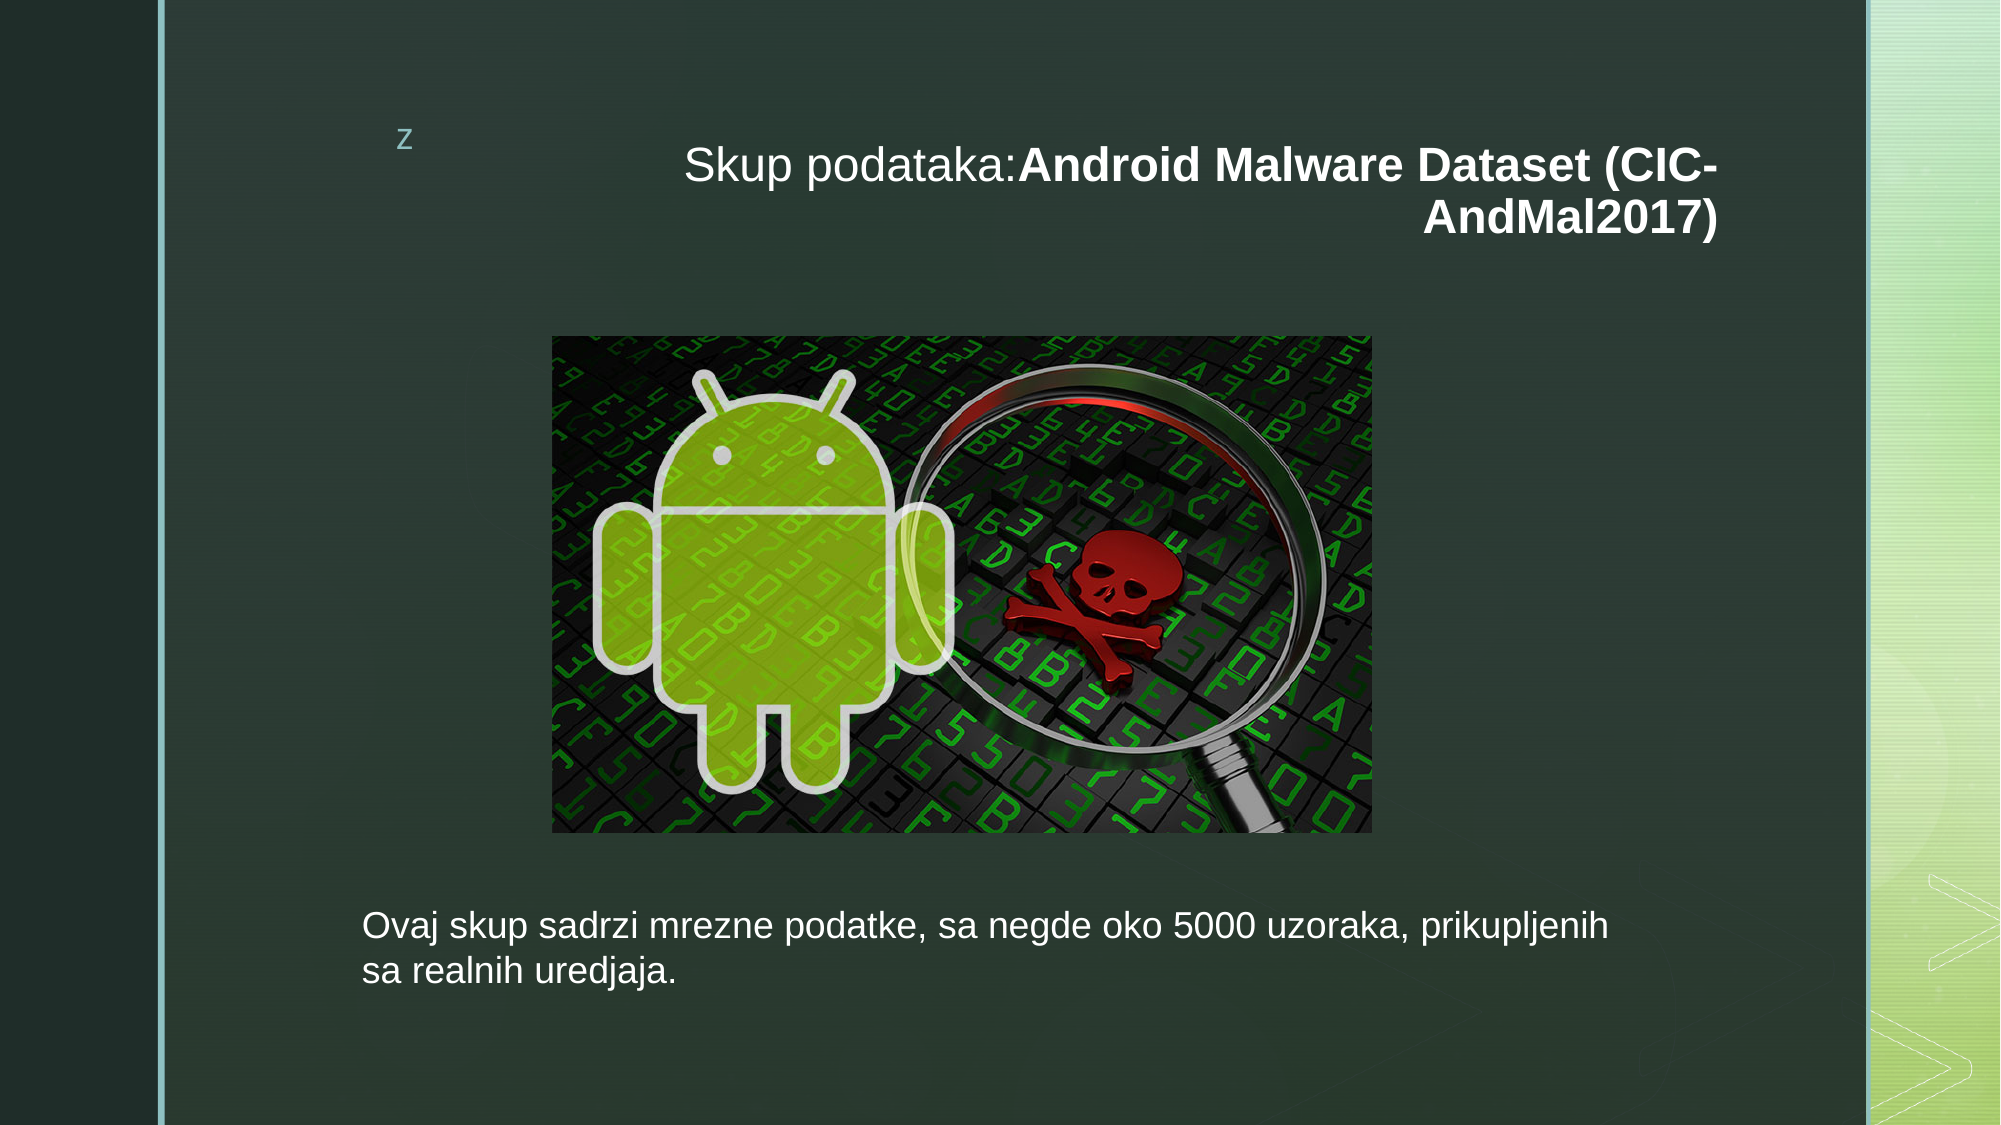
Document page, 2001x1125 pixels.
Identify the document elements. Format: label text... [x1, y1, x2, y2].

picture [1871, 0, 2001, 1125]
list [551, 336, 1372, 833]
title Skup podataka:Android Malware Dataset (CIC-AndMal2017) [428, 132, 1734, 310]
text_box Ovaj skup sadrzi mrezne podatke, sa negde oko 5000 uzoraka, prikupljenih sa realnih uredjaja. [347, 893, 1653, 998]
